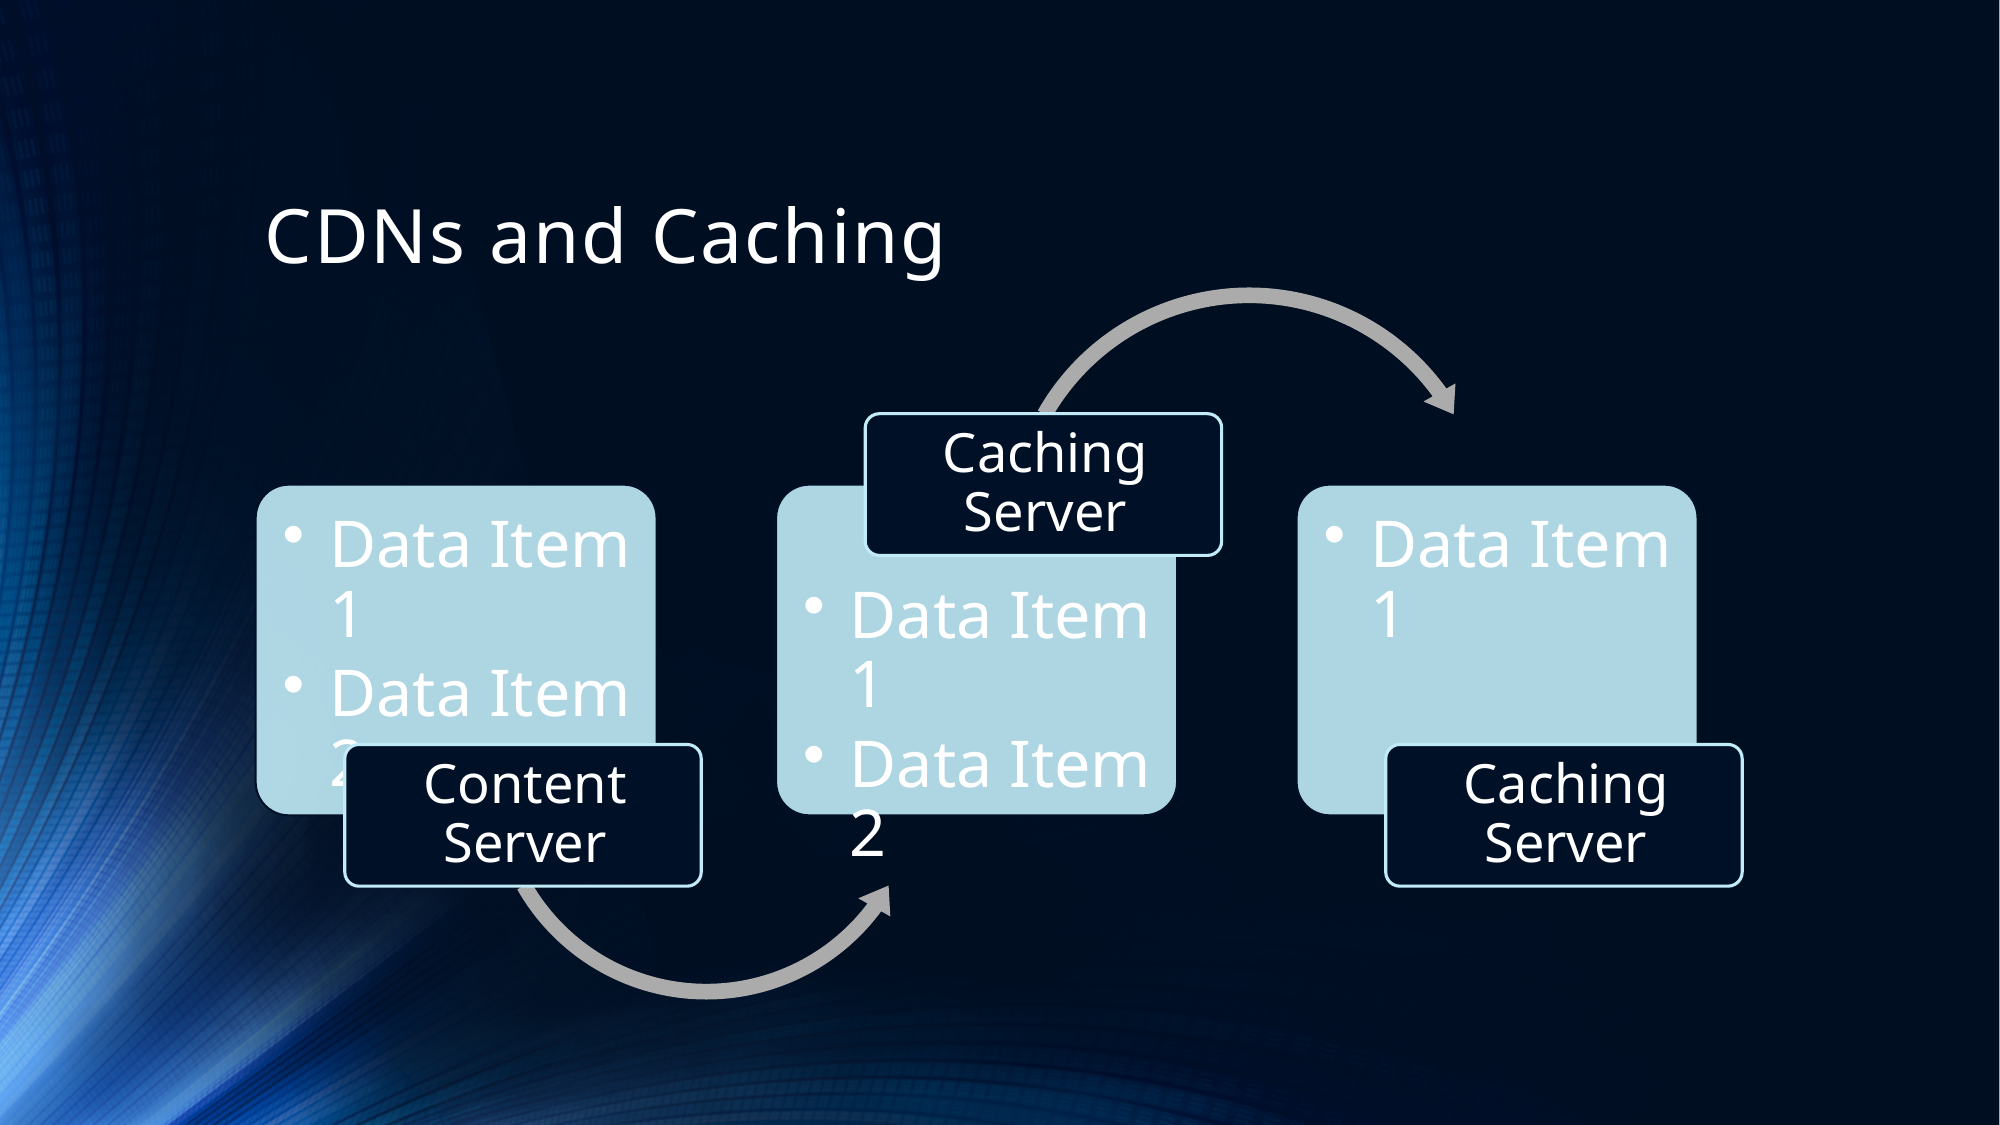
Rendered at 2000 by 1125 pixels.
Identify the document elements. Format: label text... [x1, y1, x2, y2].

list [249, 312, 1749, 988]
picture [0, 0, 2000, 1125]
title CDNs and Caching [249, 62, 1750, 288]
